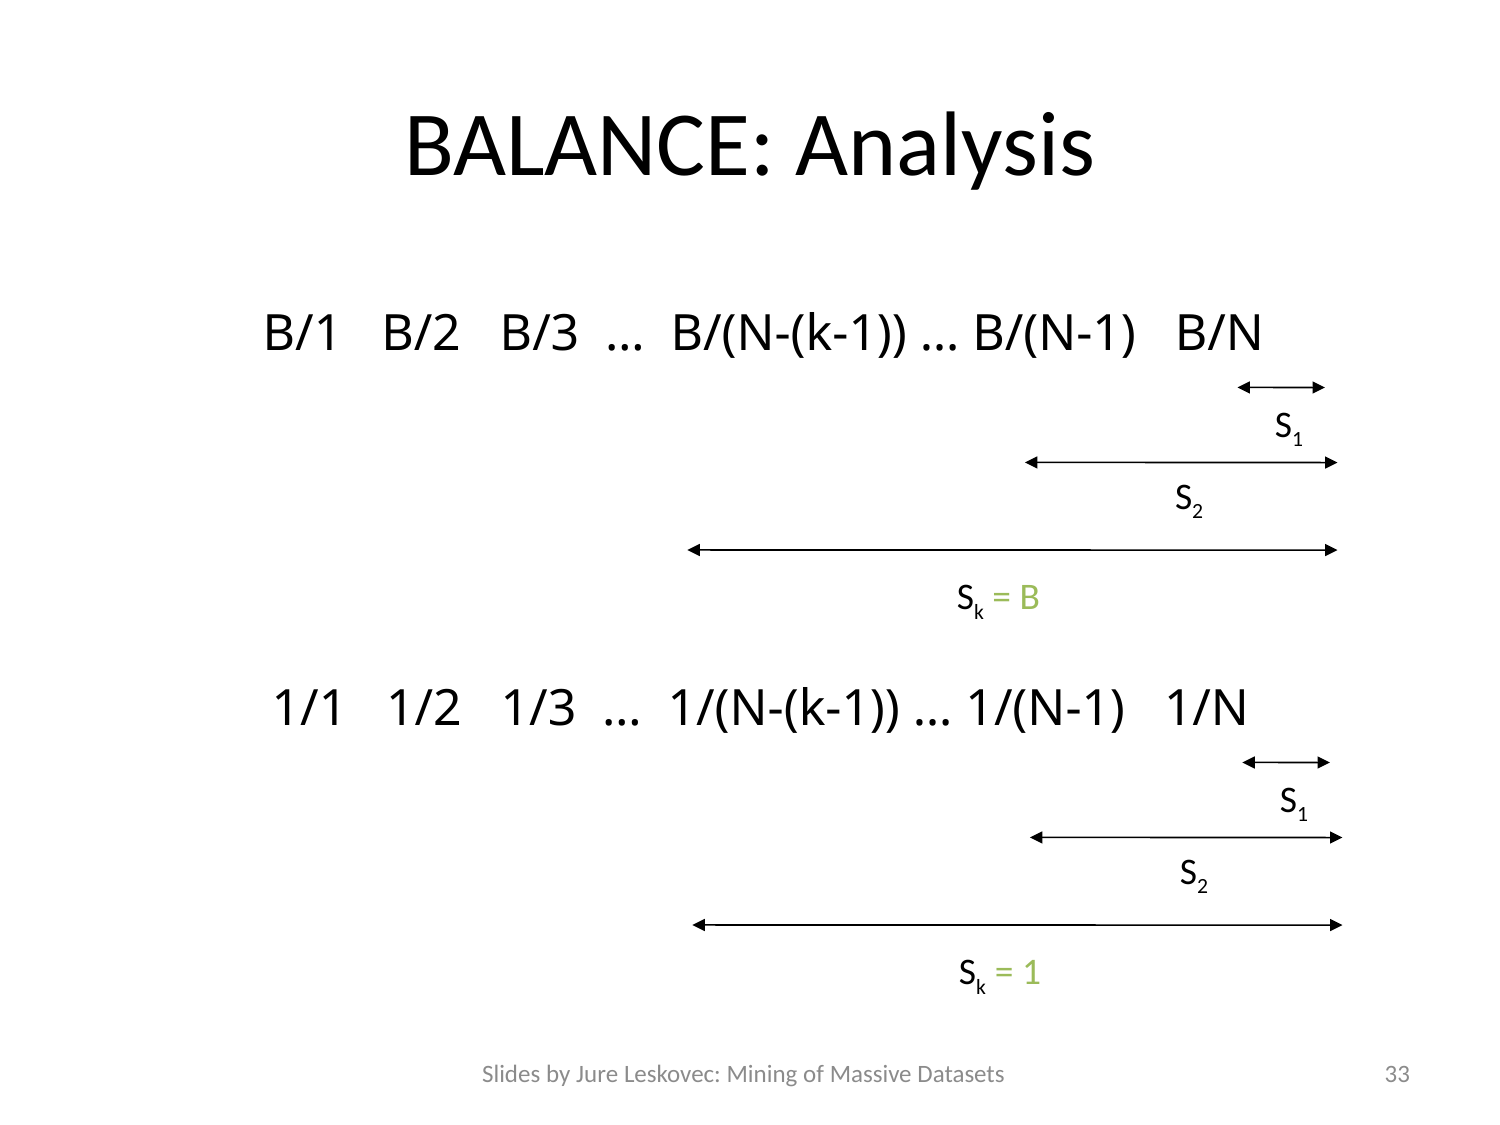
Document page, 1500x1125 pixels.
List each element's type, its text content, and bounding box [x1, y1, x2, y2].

text_box S2 [1160, 464, 1219, 531]
title BALANCE: Analysis [75, 45, 1425, 233]
text_box [687, 543, 1338, 557]
text_box [1024, 456, 1338, 469]
footer Slides by Jure Leskovec: Mining of Massive Datasets [425, 1042, 1063, 1103]
text_box B/1 B/2 B/3 … B/(N-(k-1)) … B/(N-1) B/N [247, 292, 1279, 368]
text_box Sk = B [942, 564, 1061, 631]
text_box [152, 667, 1369, 1001]
text_box S1 [1260, 392, 1319, 459]
slide_number 33 [1074, 1042, 1425, 1103]
text_box [1237, 381, 1325, 394]
